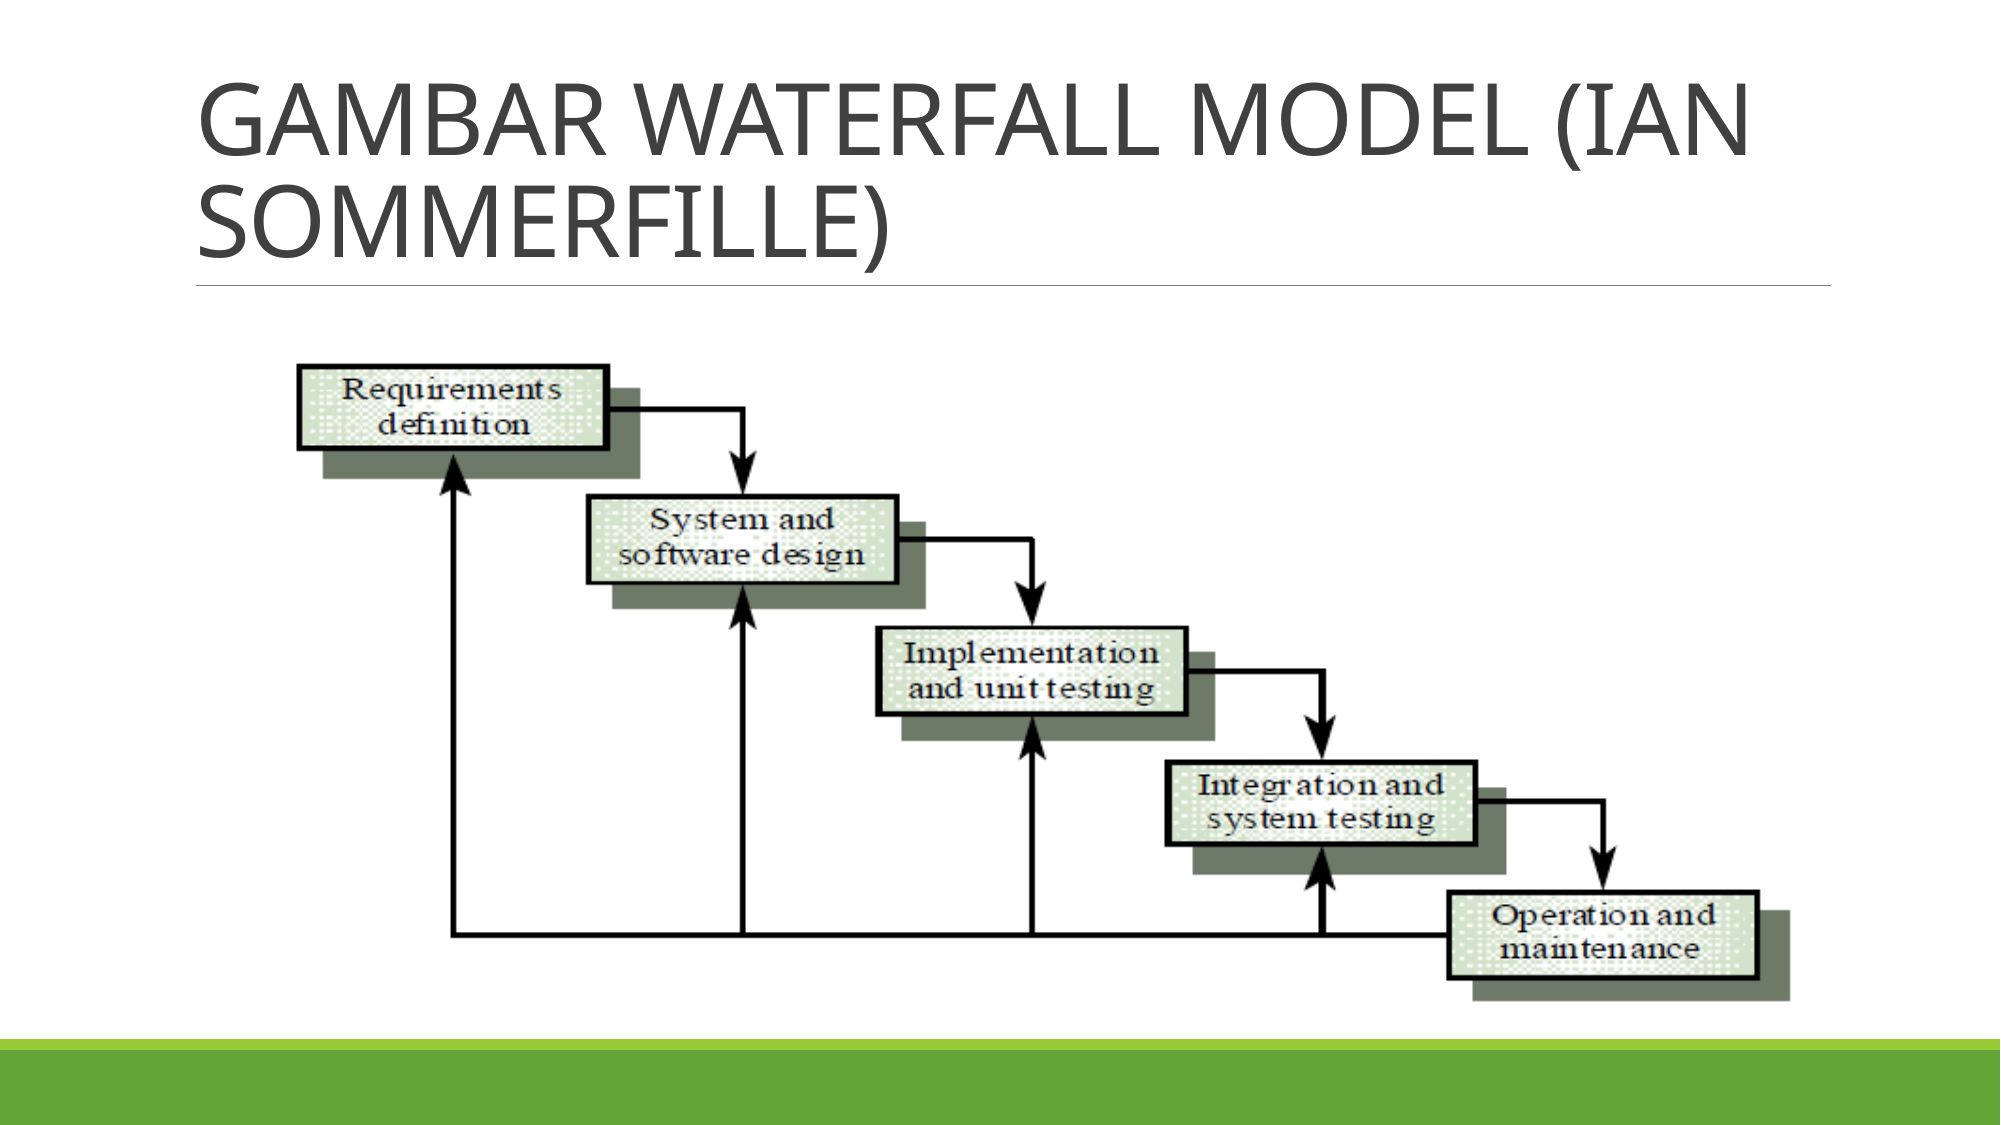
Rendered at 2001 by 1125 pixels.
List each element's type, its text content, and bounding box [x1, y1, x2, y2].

title GAMBAR WATERFALL MODEL (IAN SOMMERFILLE) [180, 47, 1830, 285]
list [250, 313, 1831, 1036]
